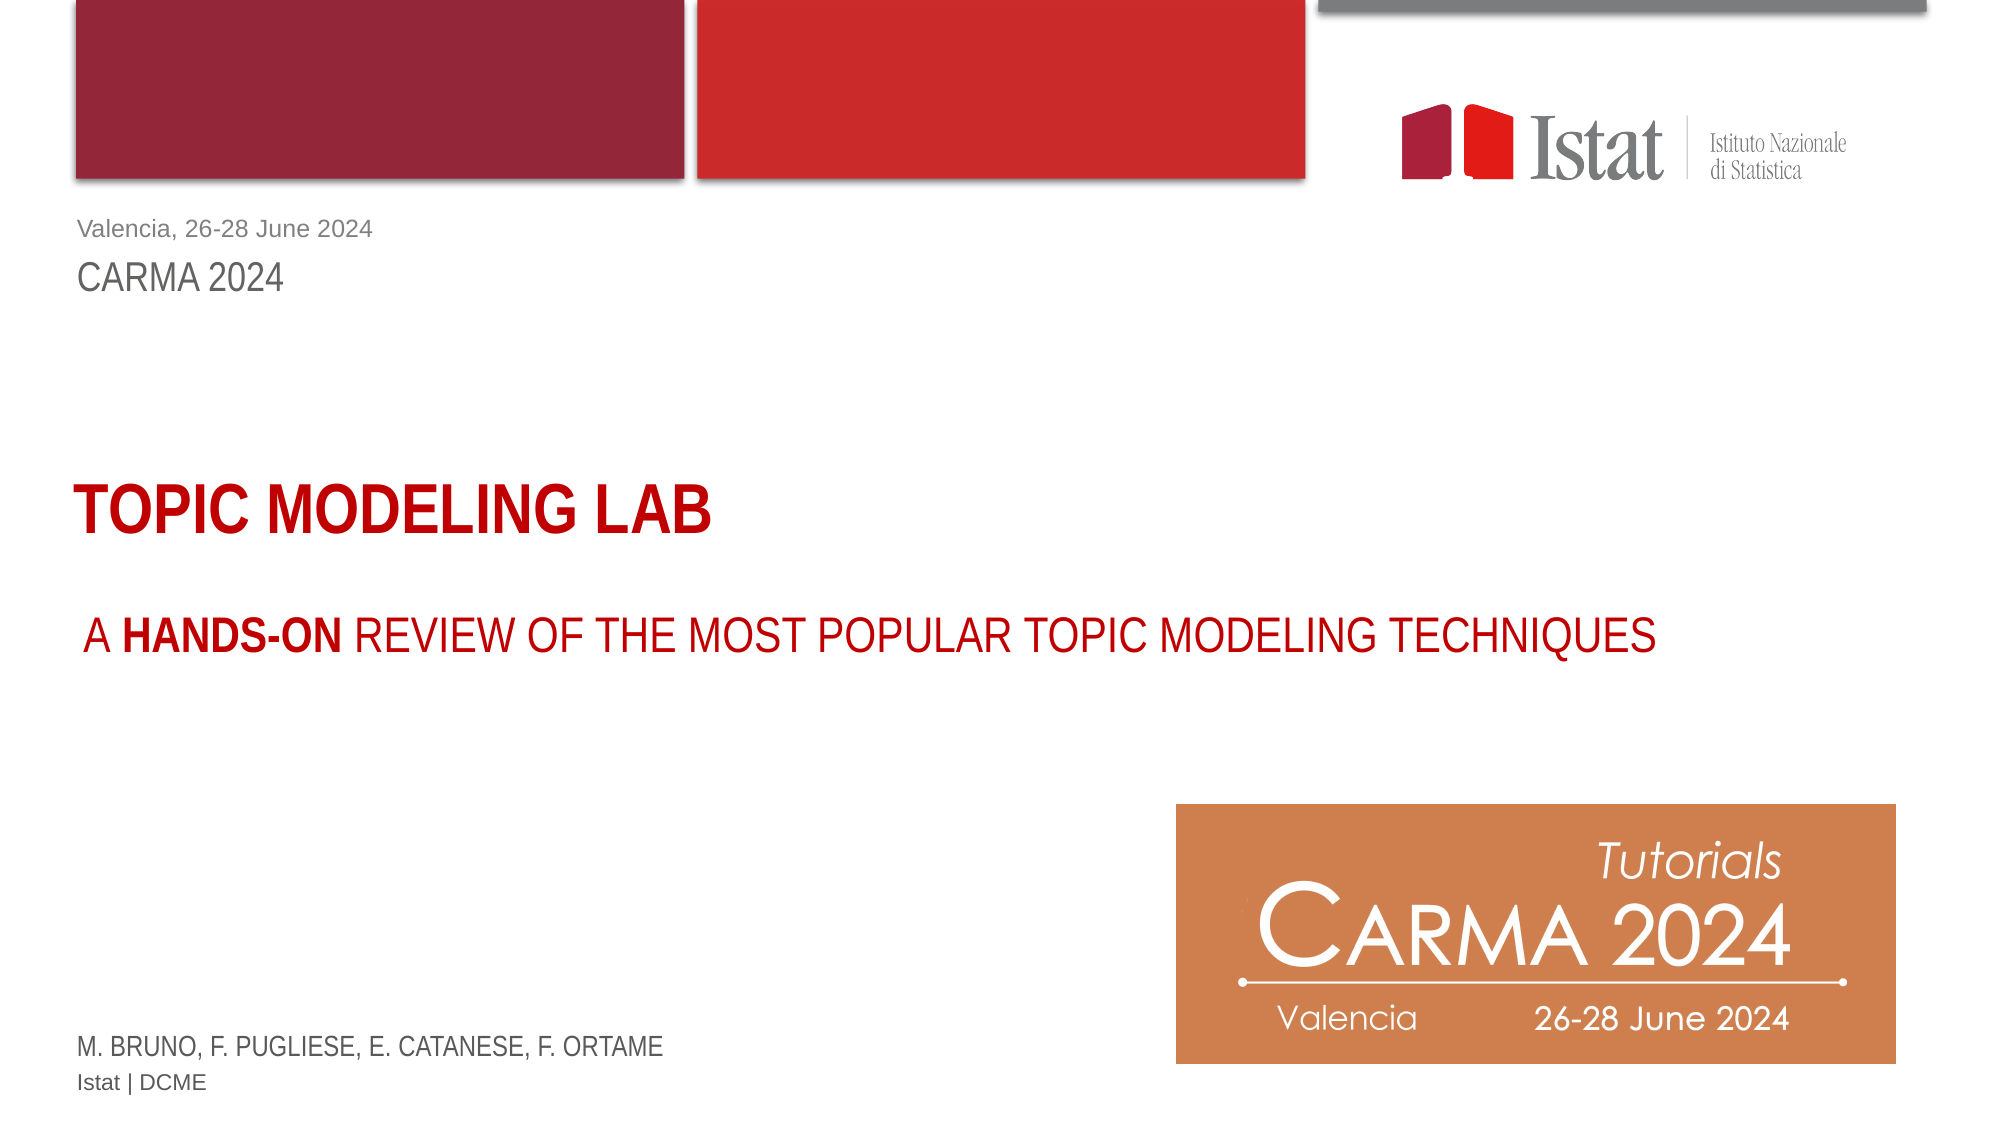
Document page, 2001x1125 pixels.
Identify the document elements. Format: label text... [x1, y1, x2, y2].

text_box A HANDS-ON REVIEW OF THE MOST POPULAR TOPIC MODELING TECHNIQUES [68, 594, 1718, 670]
picture [1175, 804, 1896, 1065]
list CARMA 2024 [76, 249, 683, 427]
list Istat | DCME [76, 1065, 1305, 1095]
picture [1402, 104, 1846, 181]
text_box TOPIC MODELING LAB [59, 455, 1060, 555]
list Valencia, 26-28 June 2024 [76, 211, 683, 247]
list M. BRUNO, F. PUGLIESE, E. CATANESE, F. ORTAME [76, 1033, 1169, 1064]
